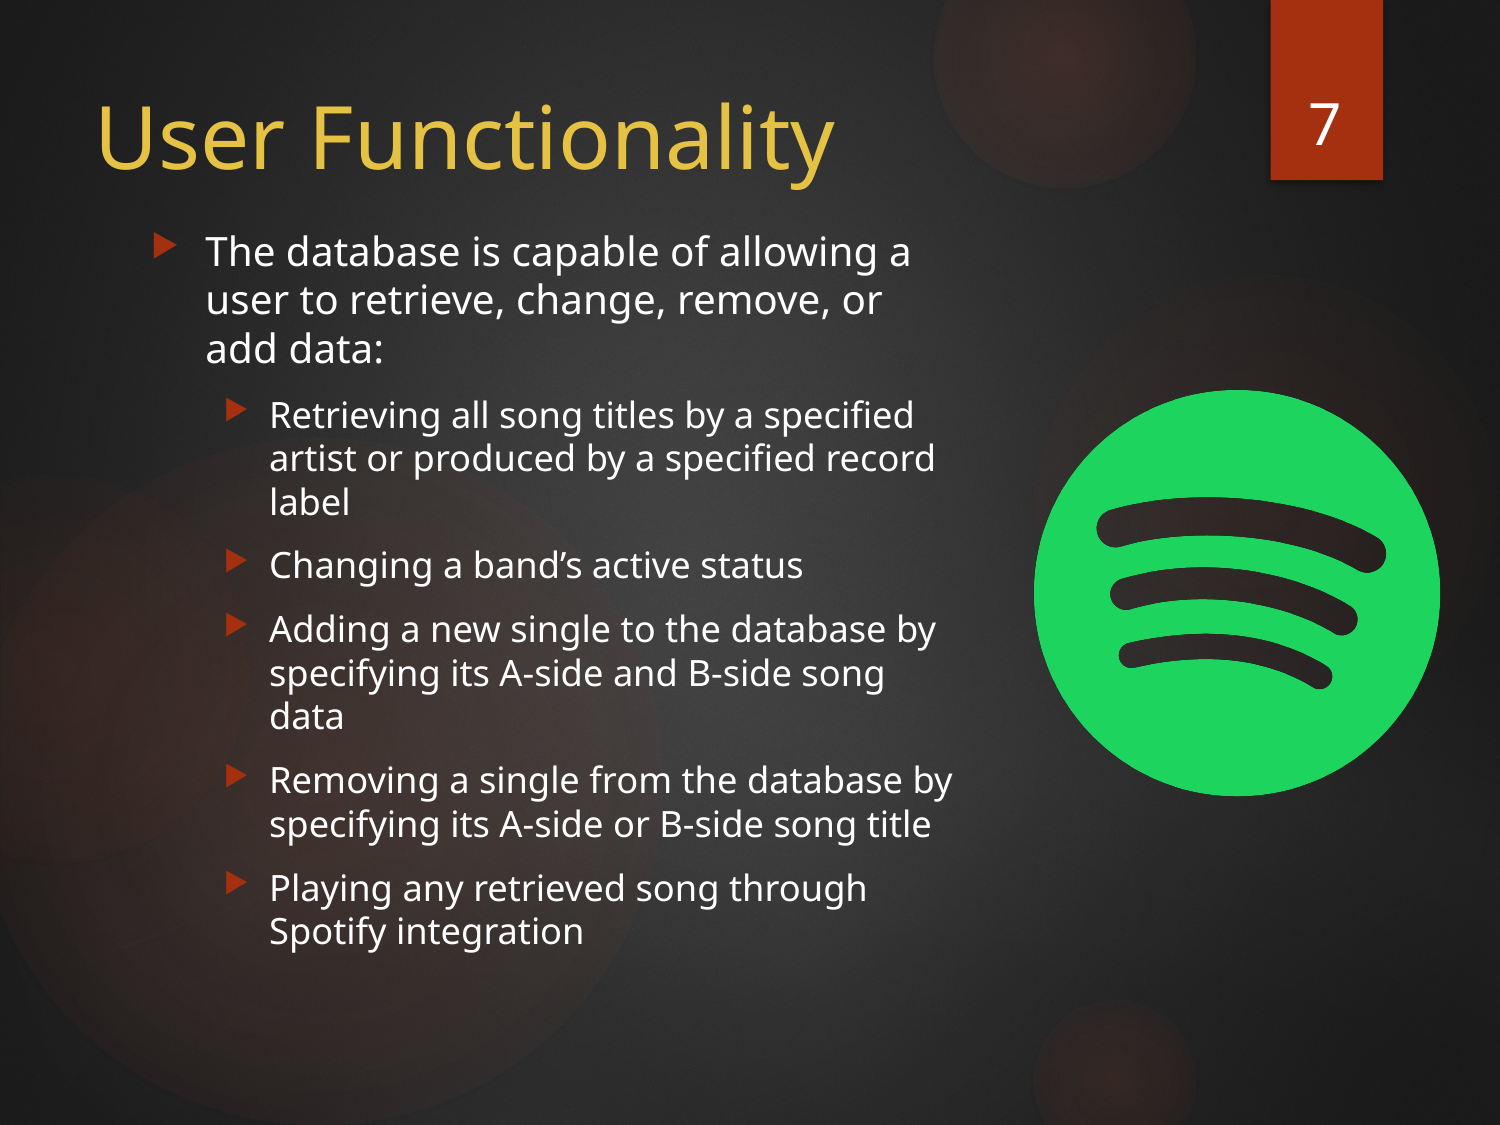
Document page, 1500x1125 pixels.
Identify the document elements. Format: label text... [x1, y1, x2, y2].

picture [1033, 389, 1441, 798]
slide_number 7 [1273, 48, 1378, 175]
list The database is capable of allowing a user to retrieve, change, remove, or add data: Retrieving all song titles by a specified artist or produced by a specified record label Changing a band’s active status Adding a new single to the database by specifying its A-side and B-side song data Removing a single from the database by specifying its A-side or B-side song title Playing any retrieved song through Spotify integration [135, 218, 980, 969]
title User Functionality [79, 74, 1237, 304]
